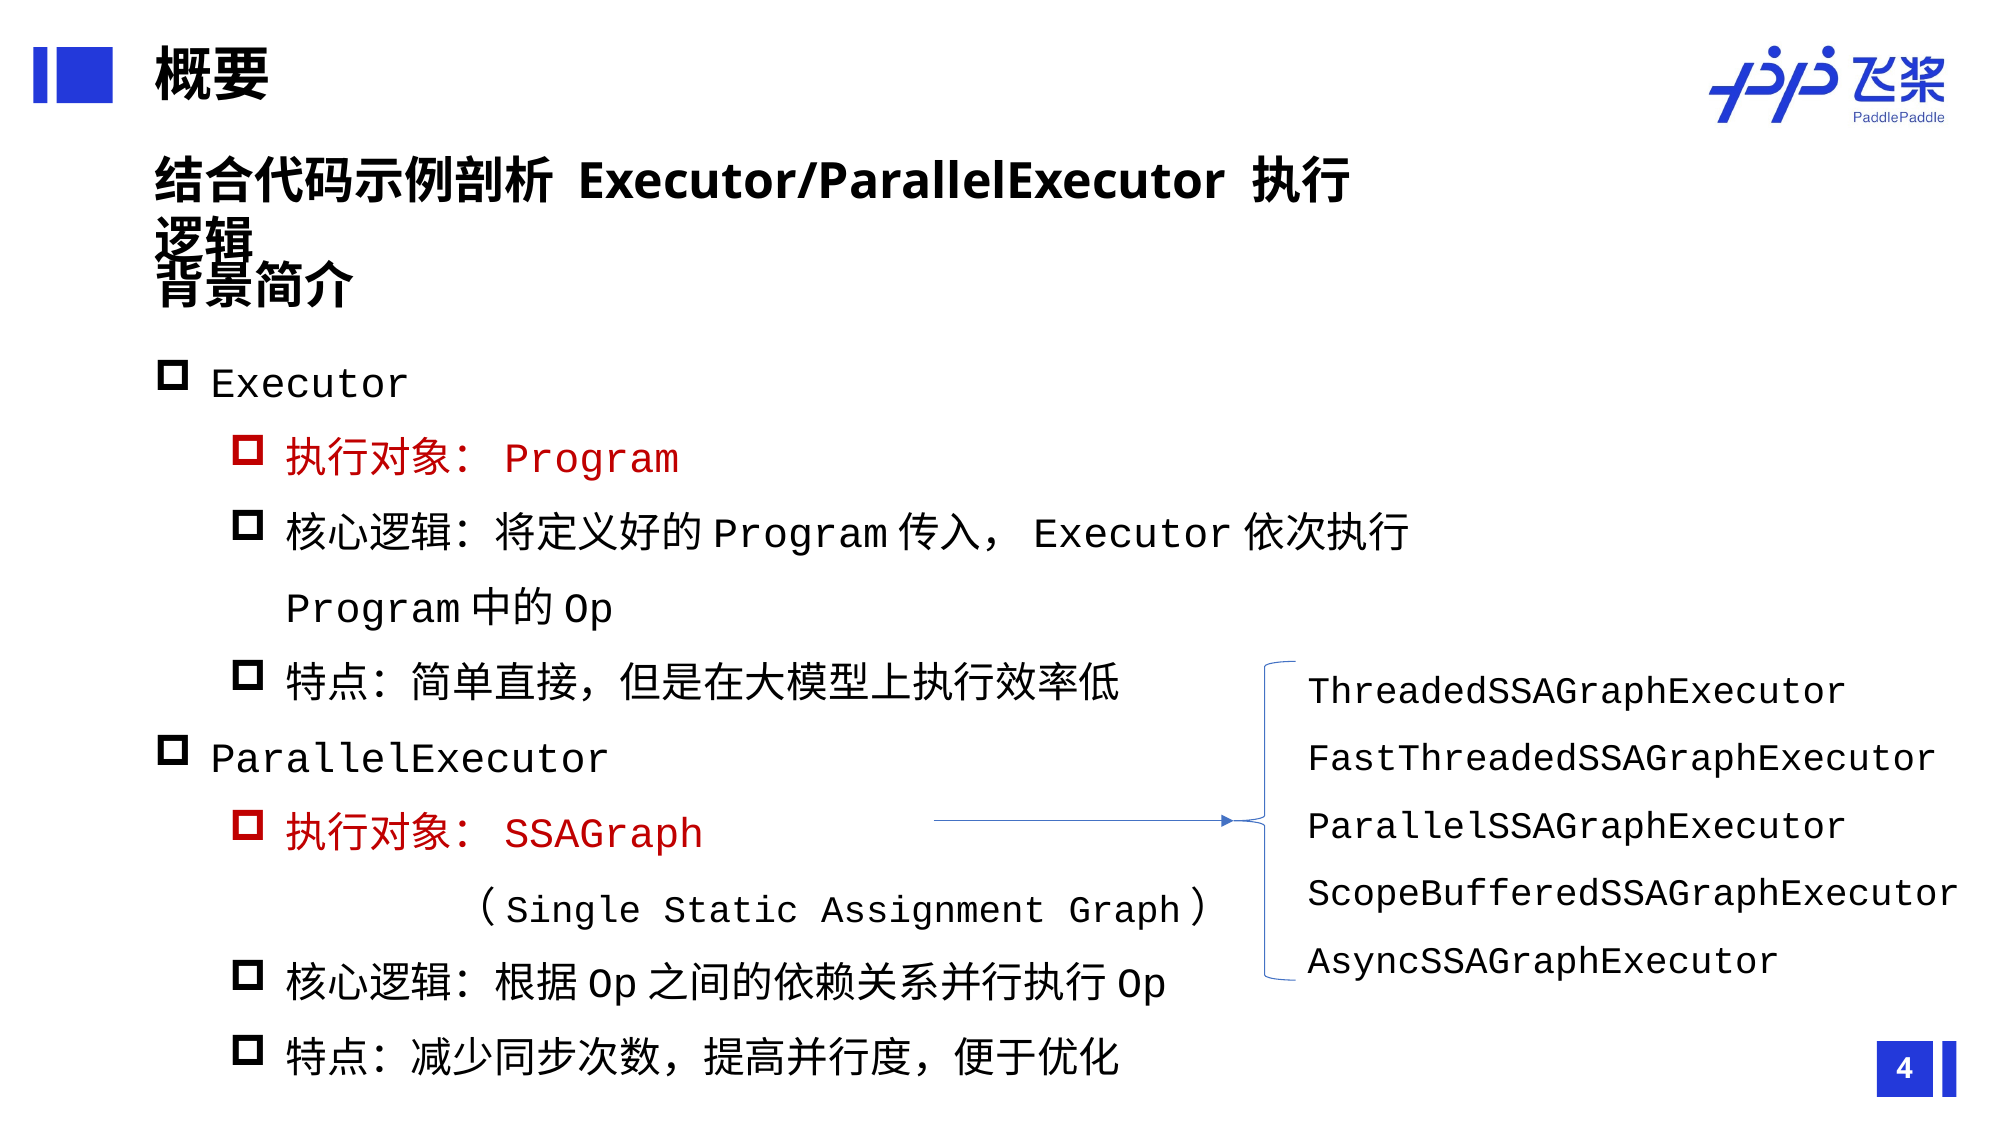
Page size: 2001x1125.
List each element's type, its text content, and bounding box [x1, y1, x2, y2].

text_box 背景简介 [139, 246, 487, 322]
text_box 结合代码示例剖析 Executor/ParallelExecutor 执行逻辑 [139, 141, 1399, 276]
text_box [1233, 660, 1296, 981]
picture [1695, 27, 1961, 144]
text_box 概要 [139, 29, 504, 115]
text_box ThreadedSSAGraphExecutor FastThreadedSSAGraphExecutor ParallelSSAGraphExecutor ScopeBufferedSSAGraphExecutor AsyncSSAGraphExecutor [1292, 635, 1976, 988]
text_box Executor 执行对象：Program 核心逻辑：将定义好的Program传入，Executor依次执行Program中的Op 特点：简单直接，但是在大模型上执行效率低 ParallelExecutor 执行对象：SSAGraph （Single Static Assignment Graph） 核心逻辑：根据Op之间的依赖关系并行执行Op 特点：减少同步次数，提高并行度，便于优化 [139, 323, 1447, 1125]
slide_number 4 [1864, 1039, 1946, 1099]
